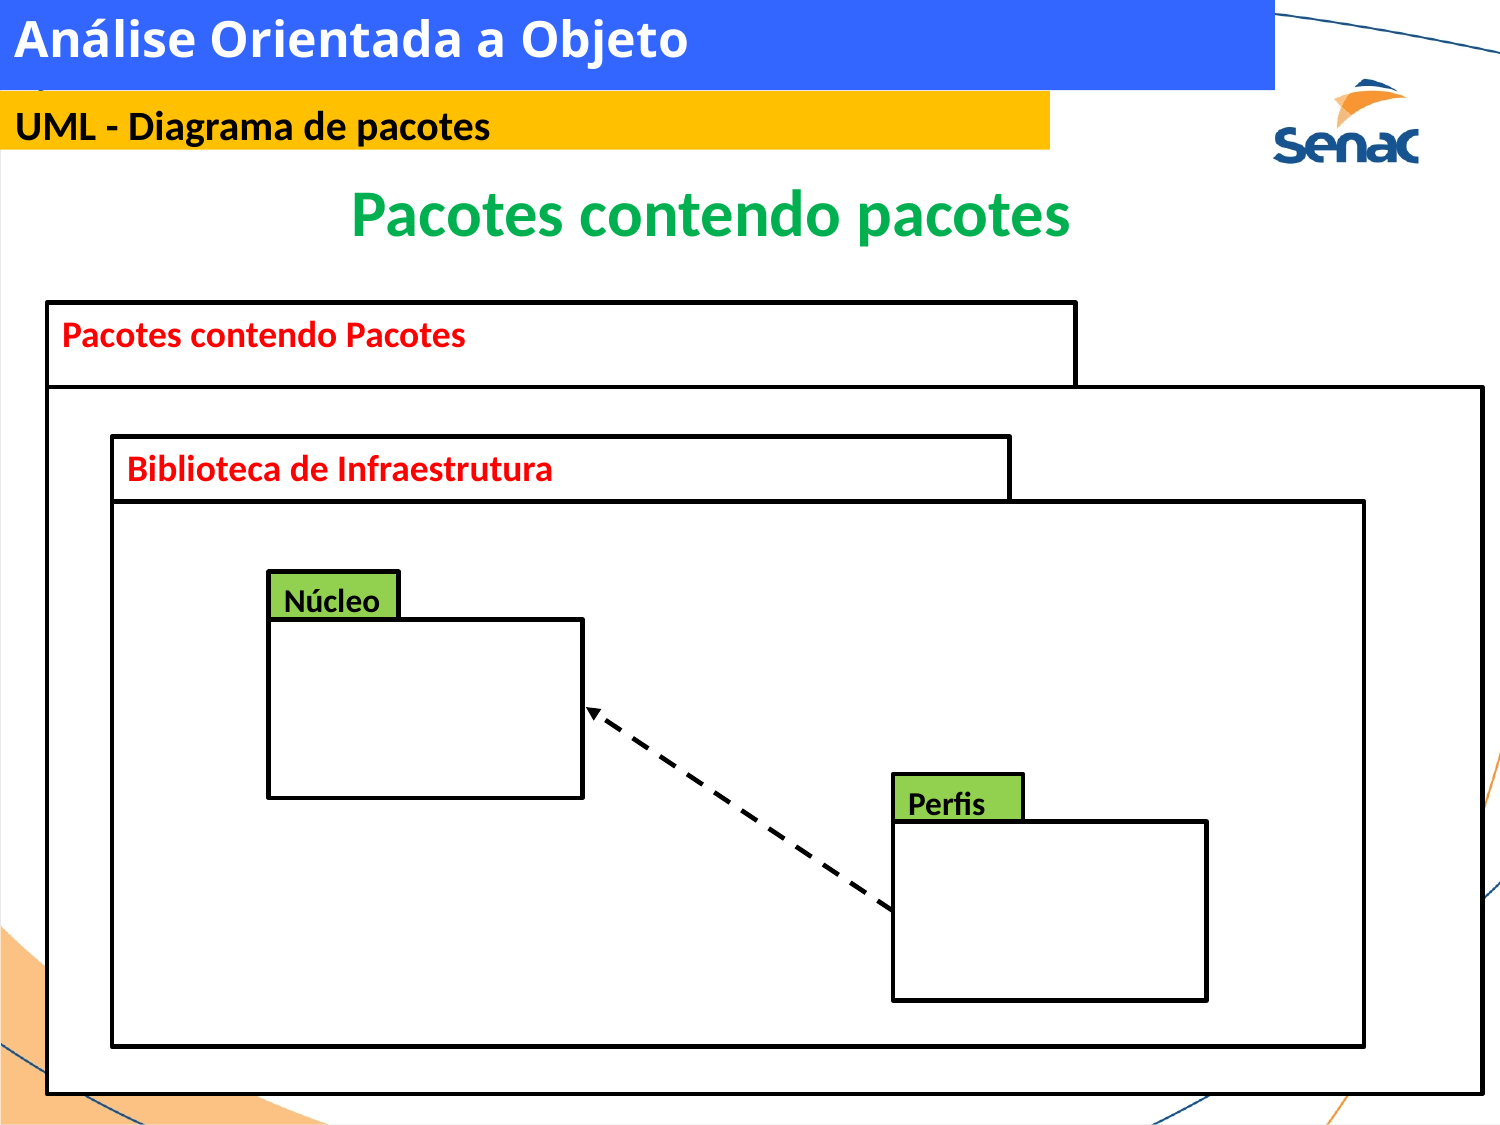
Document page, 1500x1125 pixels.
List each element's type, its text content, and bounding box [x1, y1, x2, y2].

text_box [585, 706, 894, 912]
text_box UML - Diagrama de pacotes [0, 91, 1050, 150]
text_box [892, 773, 1208, 1001]
text_box Pacotes contendo pacotes [112, 162, 1312, 257]
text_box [46, 302, 1483, 1095]
picture [0, 0, 1500, 1125]
text_box Análise Orientada a Objeto [0, 0, 1275, 91]
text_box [268, 571, 583, 799]
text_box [111, 436, 1365, 1047]
